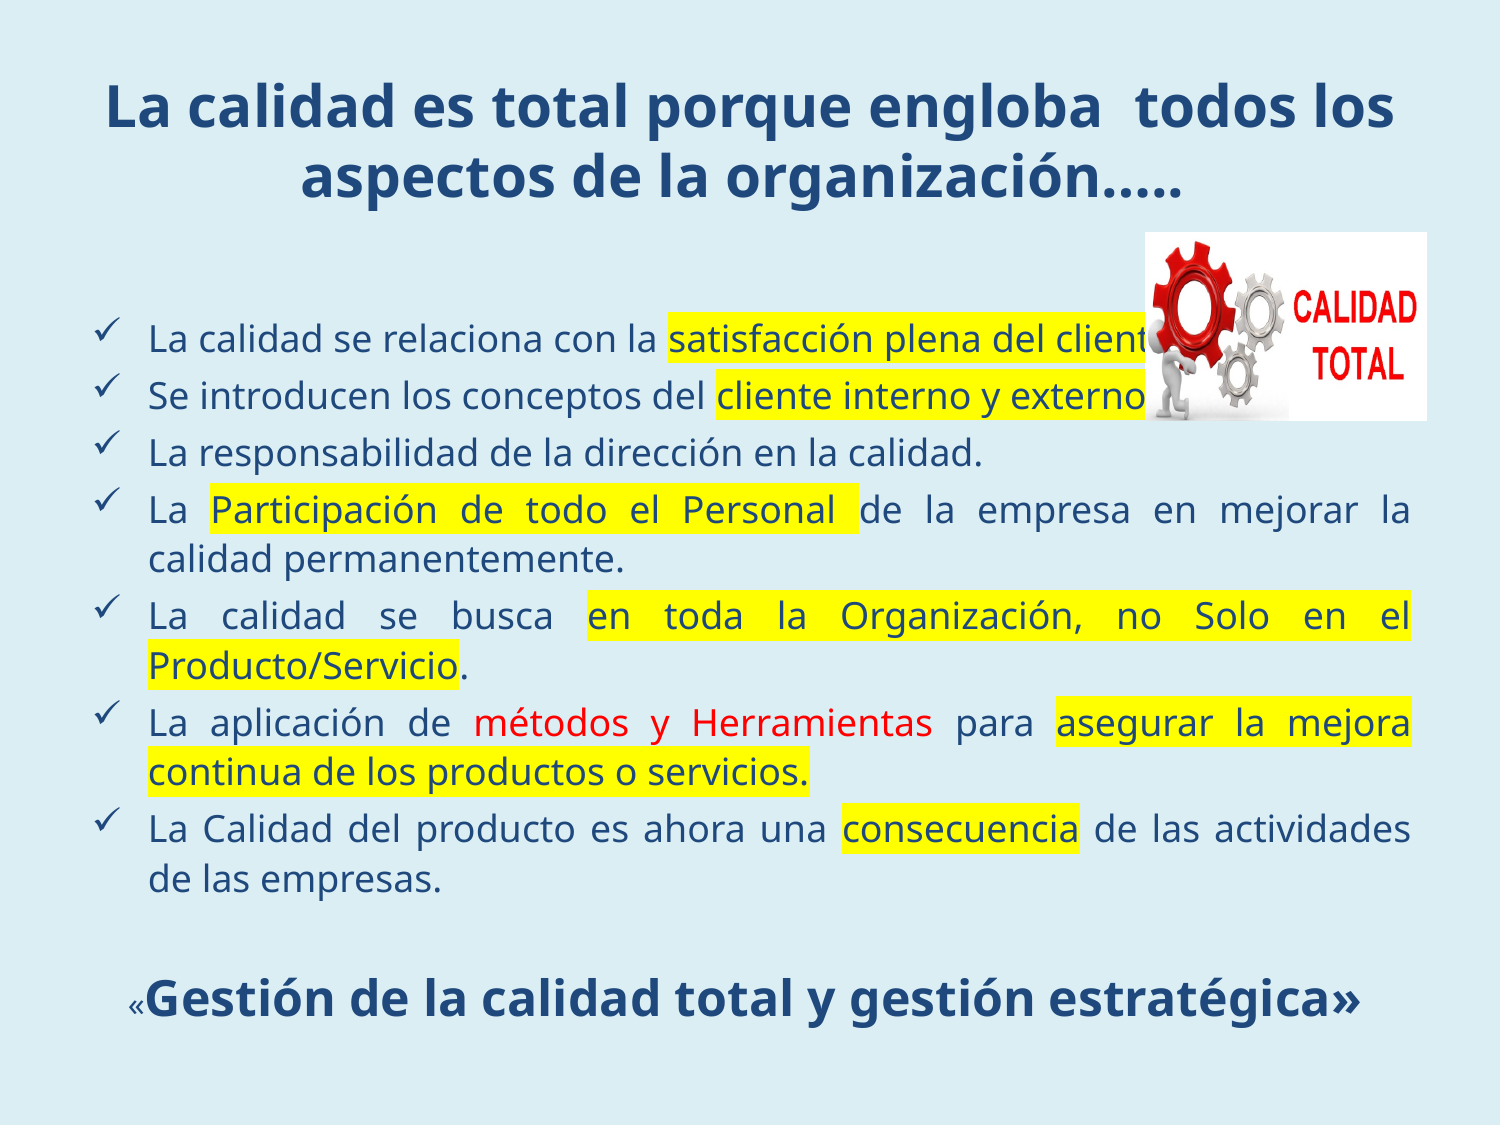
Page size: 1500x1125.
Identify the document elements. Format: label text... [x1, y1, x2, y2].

title La calidad es total porque engloba todos los aspectos de la organización….. [75, 45, 1425, 233]
list La calidad se relaciona con la satisfacción plena del cliente. Se introducen los conceptos del cliente interno y externo. La responsabilidad de la dirección en la calidad. La Participación de todo el Personal de la empresa en mejorar la calidad permanentemente. La calidad se busca en toda la Organización, no Solo en el Producto/Servicio. La aplicación de métodos y Herramientas para asegurar la mejora continua de los productos o servicios. La Calidad del producto es ahora una consecuencia de las actividades de las empresas. «Gestión de la calidad total y gestión estratégica» [76, 302, 1427, 1046]
picture [1145, 232, 1427, 421]
